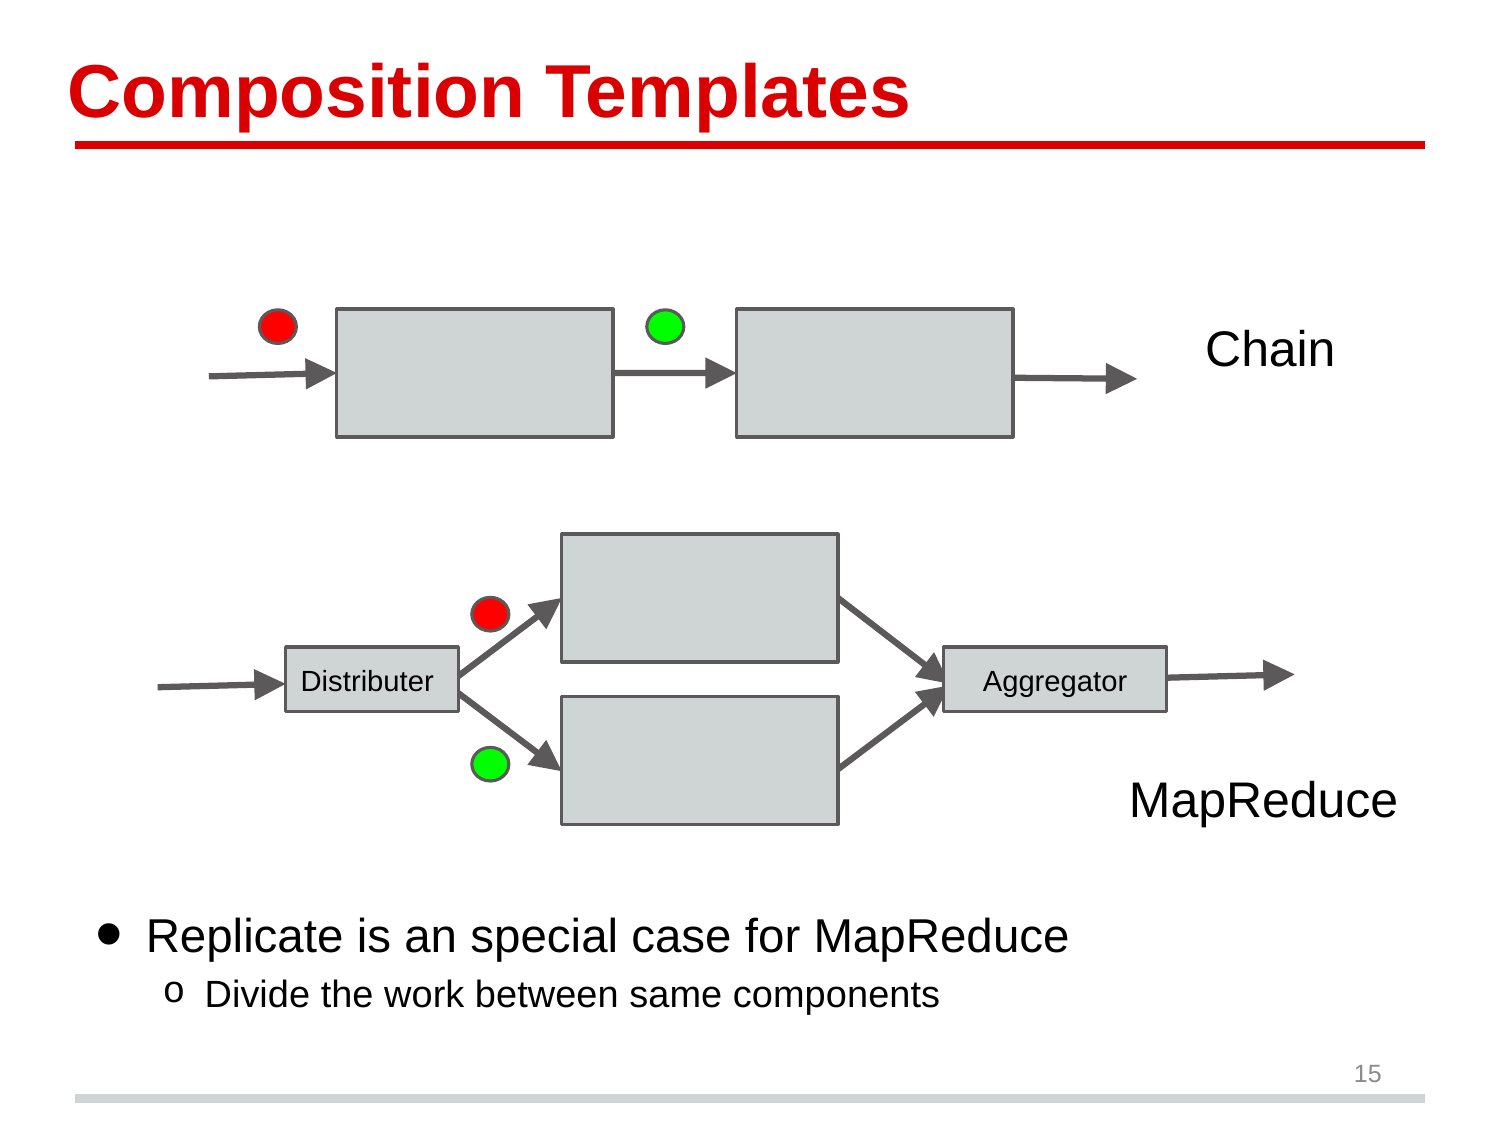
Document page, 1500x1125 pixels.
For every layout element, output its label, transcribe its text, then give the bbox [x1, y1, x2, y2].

text_box [259, 309, 297, 344]
text_box MapReduce [1114, 760, 1466, 836]
text_box [336, 308, 613, 437]
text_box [1166, 674, 1295, 678]
title Composition Templates [14, 0, 1465, 148]
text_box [837, 597, 950, 684]
text_box Replicate is an special case for MapReduce Divide the work between same components [80, 890, 1393, 1031]
text_box [561, 533, 838, 662]
text_box Chain [1190, 308, 1438, 384]
slide_number 15 [1059, 1042, 1397, 1103]
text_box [157, 683, 286, 688]
text_box [561, 696, 838, 825]
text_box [837, 685, 950, 770]
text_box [448, 597, 563, 684]
text_box Aggregator [955, 646, 1167, 712]
text_box Distributer [285, 646, 442, 712]
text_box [448, 685, 563, 772]
text_box [736, 308, 1013, 437]
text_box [208, 372, 337, 377]
text_box [646, 309, 684, 344]
